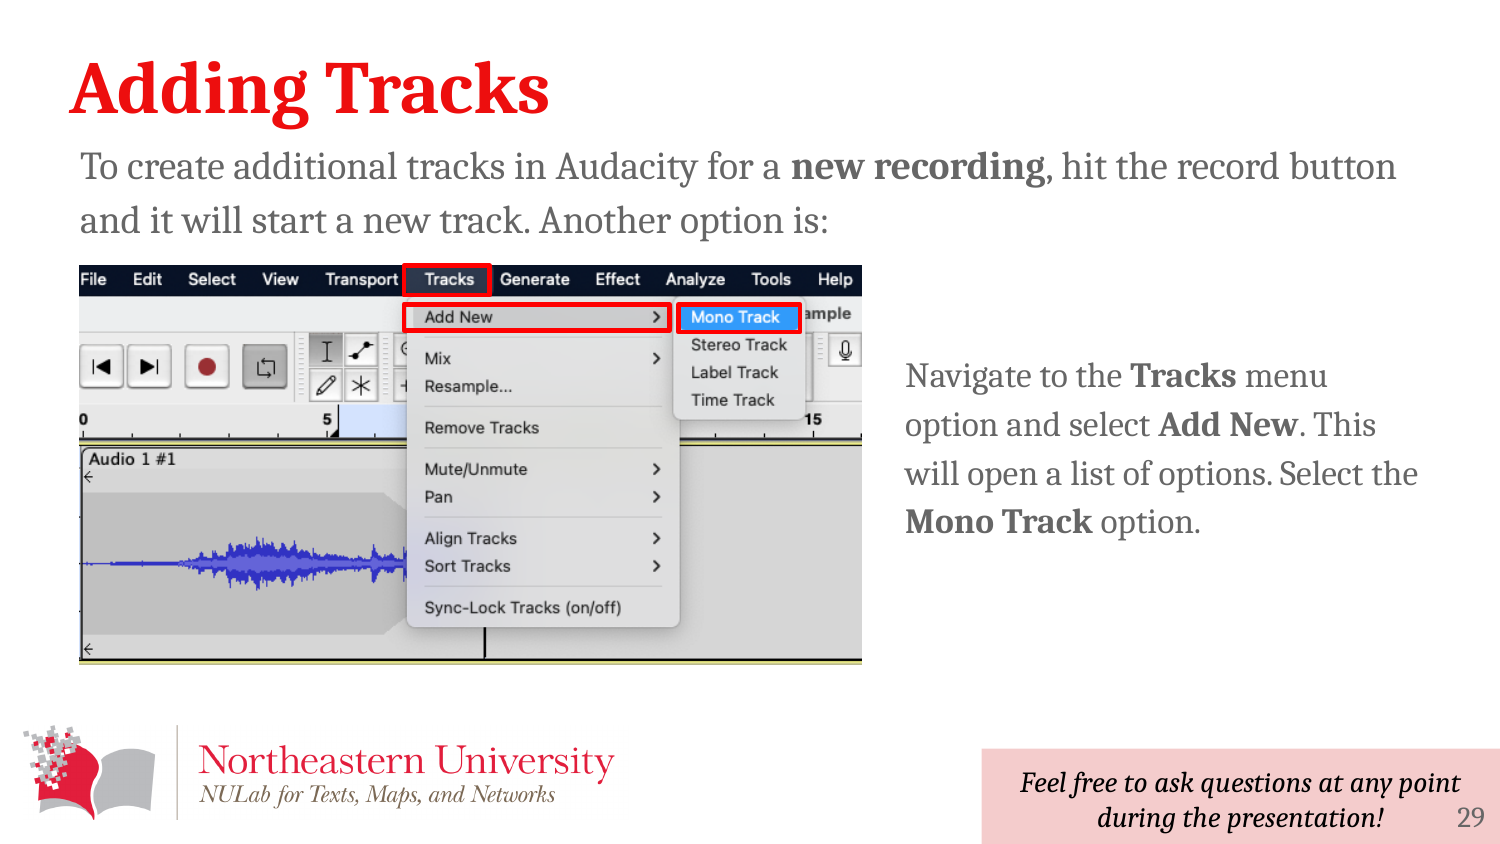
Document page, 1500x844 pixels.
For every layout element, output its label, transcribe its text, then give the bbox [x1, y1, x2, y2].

picture [23, 725, 629, 821]
title Adding Tracks [54, 23, 1331, 118]
text_box Feel free to ask questions at any point during the presentation! [981, 748, 1500, 844]
picture [78, 265, 862, 666]
list To create additional tracks in Audacity for a new recording, hit the record button and it will start a new track. Another option is: Navigate to the Tracks menu option and select Add New. This will open a list of options. Select the Mono Track option. [65, 117, 1435, 733]
slide_number ‹#› [1410, 784, 1500, 844]
